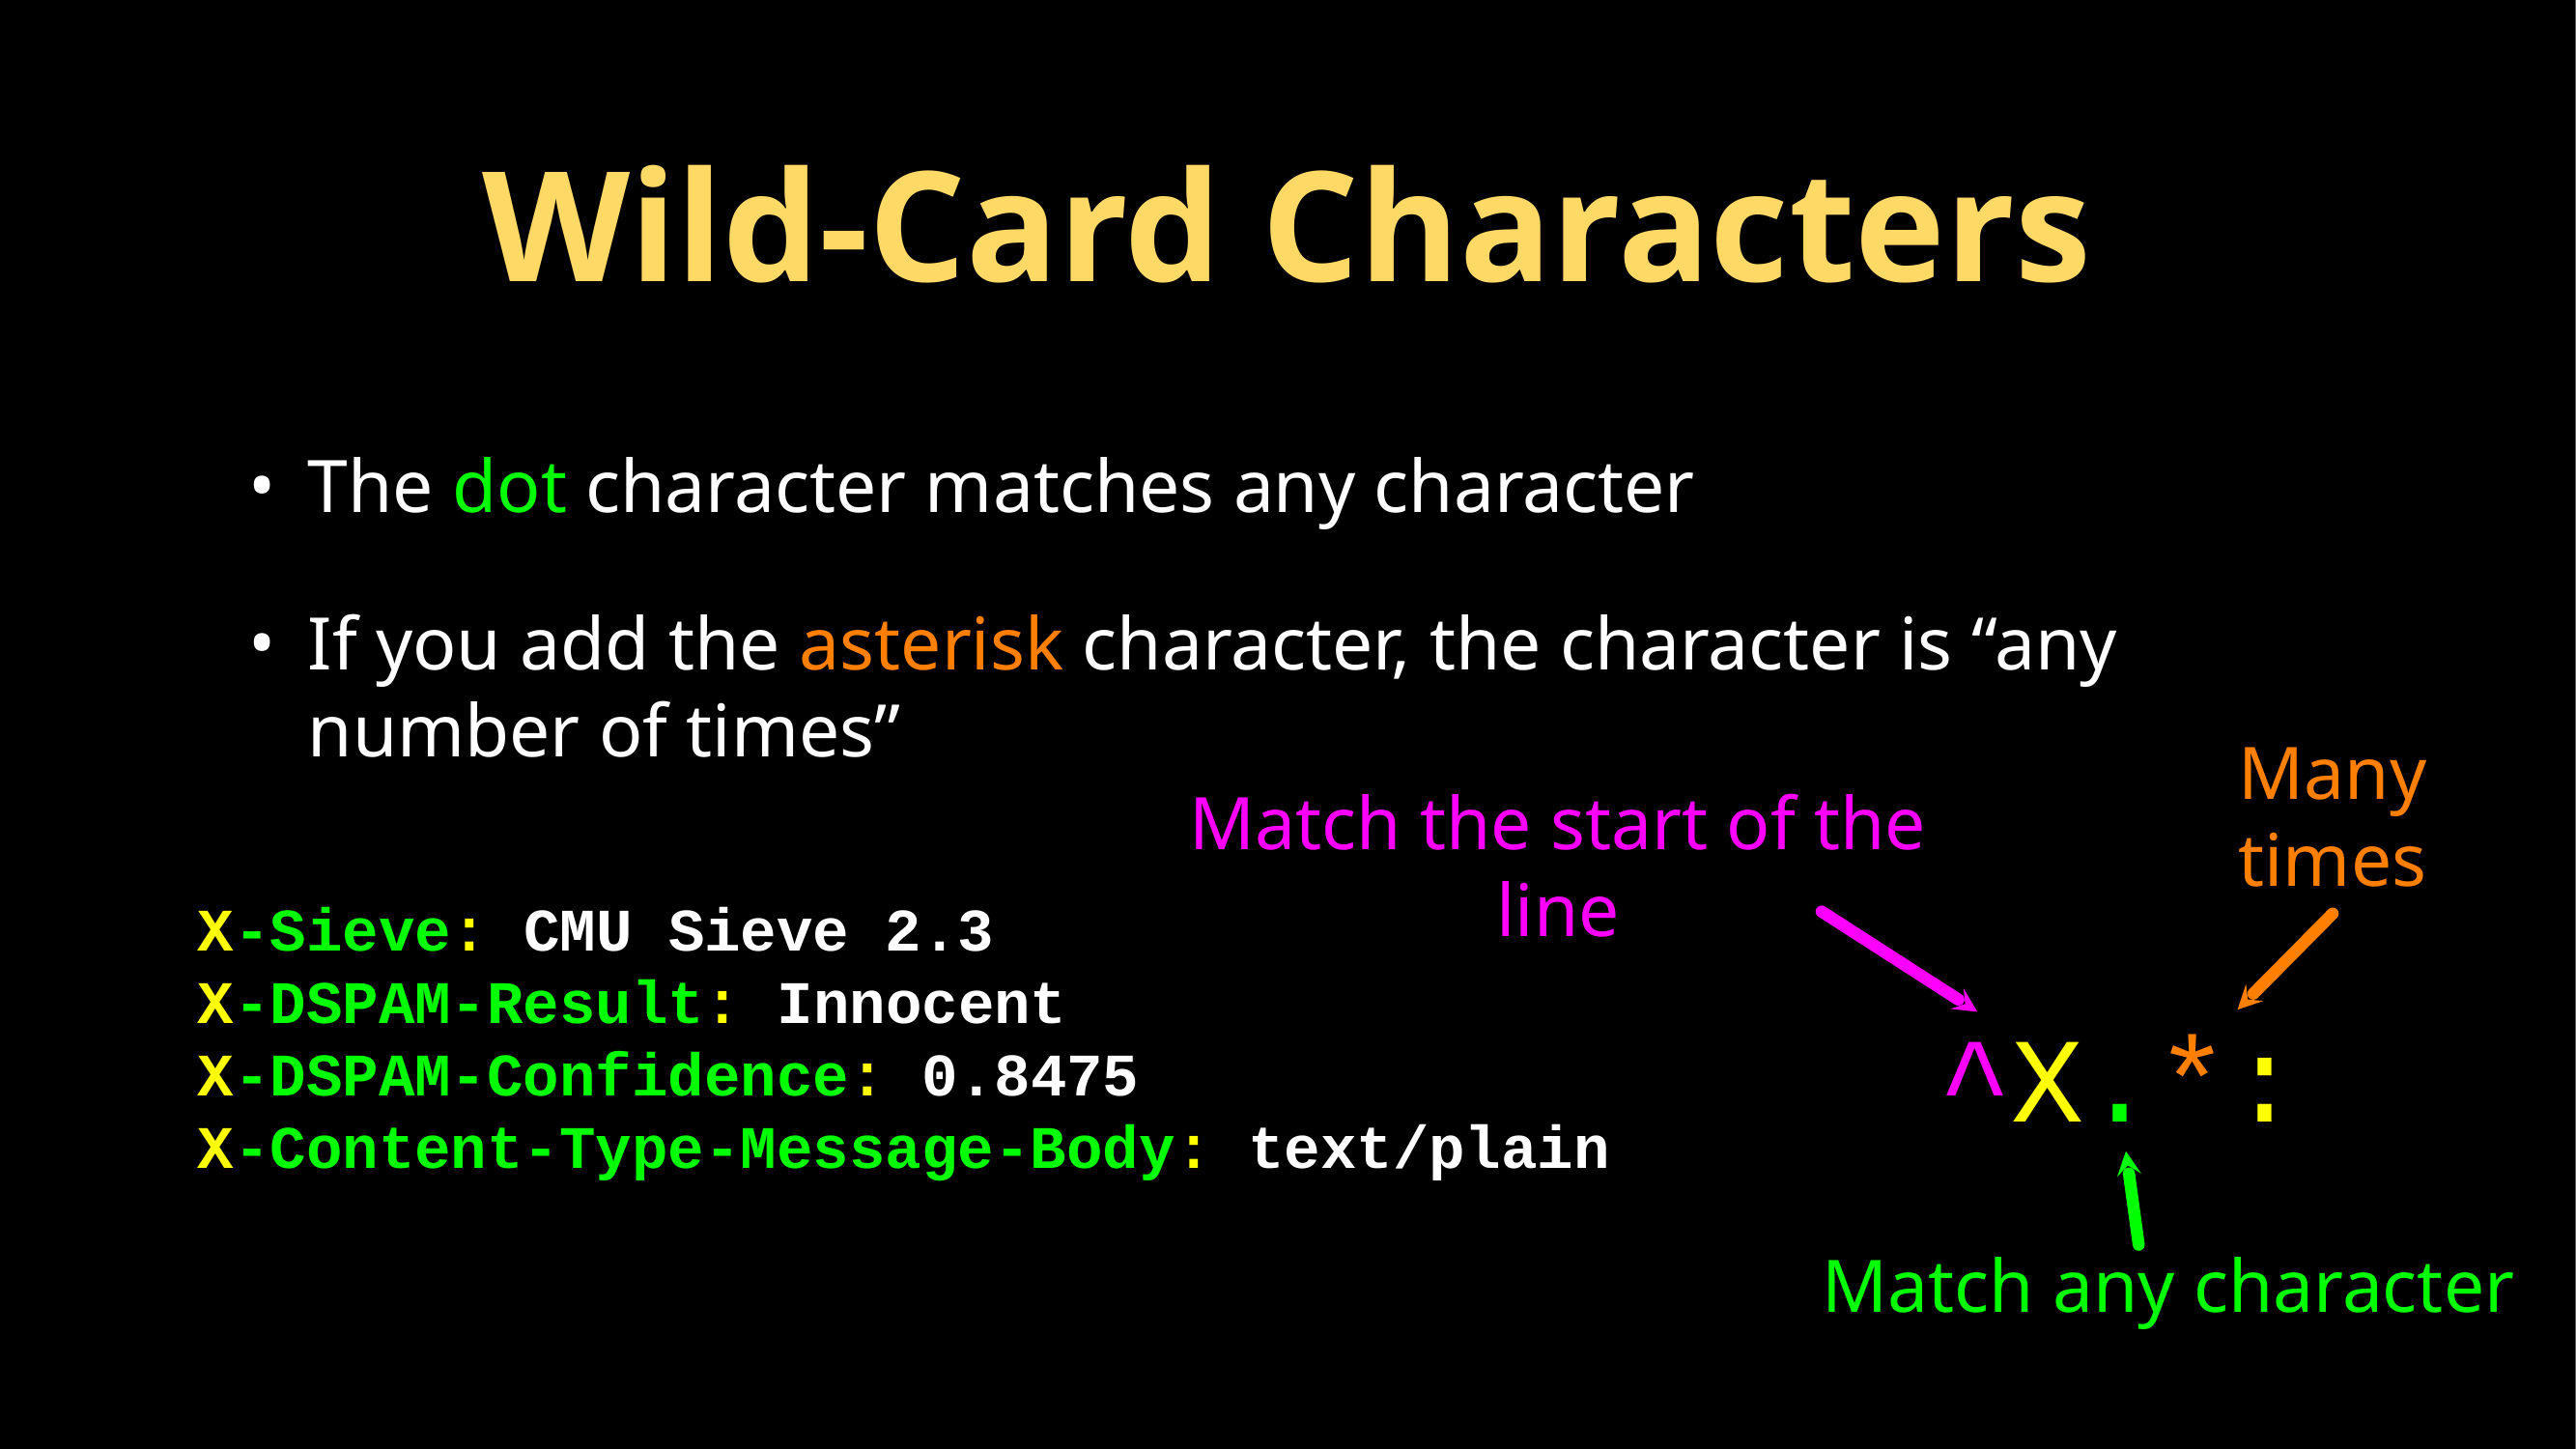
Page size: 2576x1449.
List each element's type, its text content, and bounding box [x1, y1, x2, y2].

text_box X-Sieve: CMU Sieve 2.3 X-DSPAM-Result: Innocent X-DSPAM-Confidence: 0.8475 X-Content-Type-Message-Body: text/plain [197, 860, 1705, 1211]
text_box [2237, 913, 2334, 1010]
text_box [2125, 1151, 2139, 1245]
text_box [1821, 911, 1978, 1012]
text_box Many times [2157, 714, 2508, 914]
text_box Match any character [1786, 1234, 2551, 1332]
list The dot character matches any character If you add the asterisk character, the character is “any number of times” [183, 412, 2391, 800]
text_box ^X.*: [1876, 996, 2364, 1151]
title Wild-Card Characters [183, 38, 2391, 403]
text_box Match the start of the line [1164, 814, 1951, 914]
